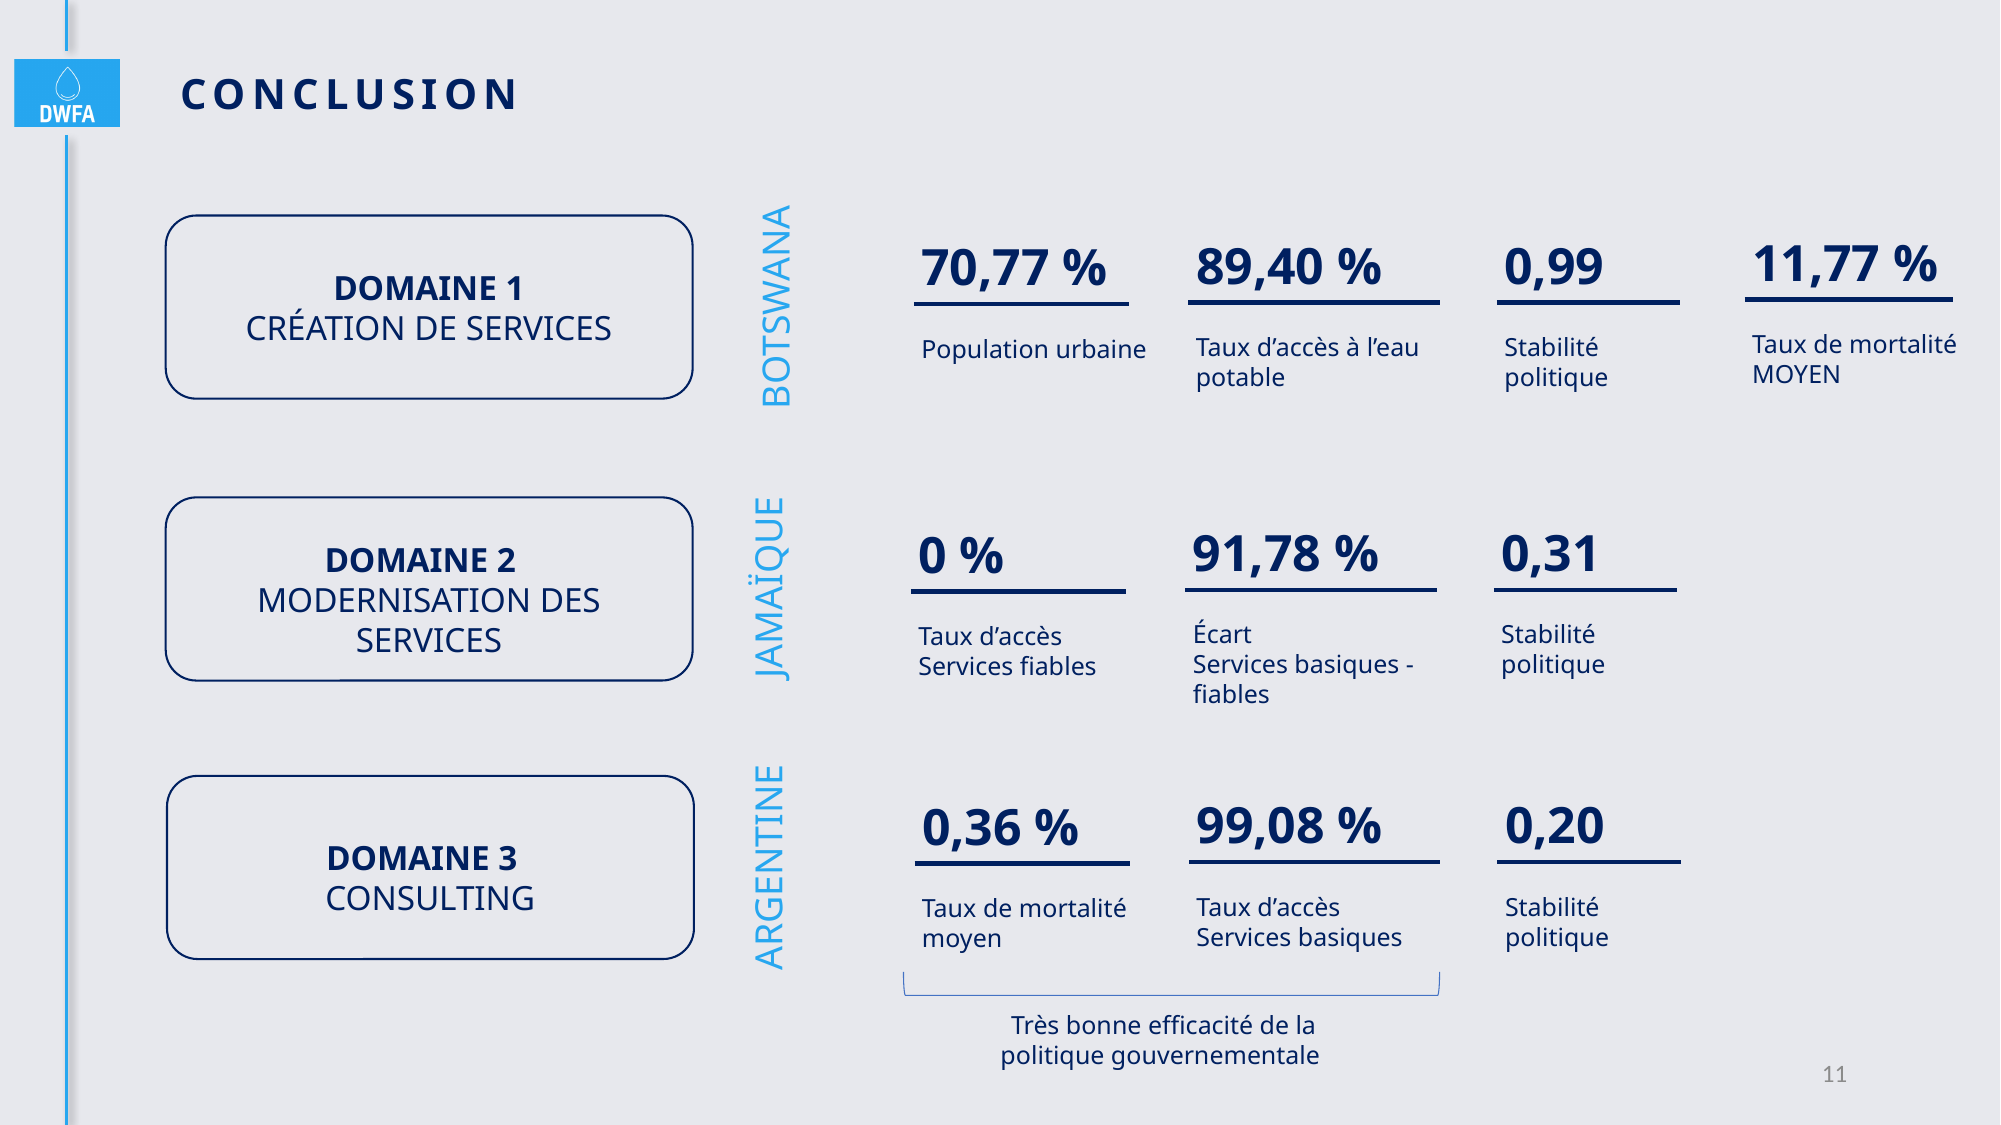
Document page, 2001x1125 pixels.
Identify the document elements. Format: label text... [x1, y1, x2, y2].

text_box CONCLUSION [165, 63, 2000, 130]
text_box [1737, 224, 1974, 398]
text_box JAMAÏQUE [737, 481, 798, 694]
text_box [1181, 226, 1440, 400]
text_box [14, 0, 120, 1125]
text_box DOMAINE 2 MODERNISATION DES SERVICES [164, 496, 694, 682]
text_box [1181, 786, 1441, 960]
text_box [1178, 514, 1437, 718]
text_box Très bonne efficacité de la politique gouvernementale [944, 1002, 1383, 1077]
slide_number 11 [1412, 1042, 1863, 1103]
text_box ARGENTINE [737, 749, 798, 986]
text_box [902, 971, 1441, 996]
text_box BOTSWANA [744, 190, 805, 425]
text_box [1490, 786, 1706, 960]
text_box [906, 228, 1165, 372]
text_box DOMAINE 3 CONSULTING [165, 774, 695, 961]
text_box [1489, 226, 1706, 400]
text_box DOMAINE 1 CRÉATION DE SERVICES [164, 214, 694, 400]
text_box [907, 787, 1166, 962]
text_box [1486, 514, 1703, 688]
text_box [903, 515, 1162, 689]
